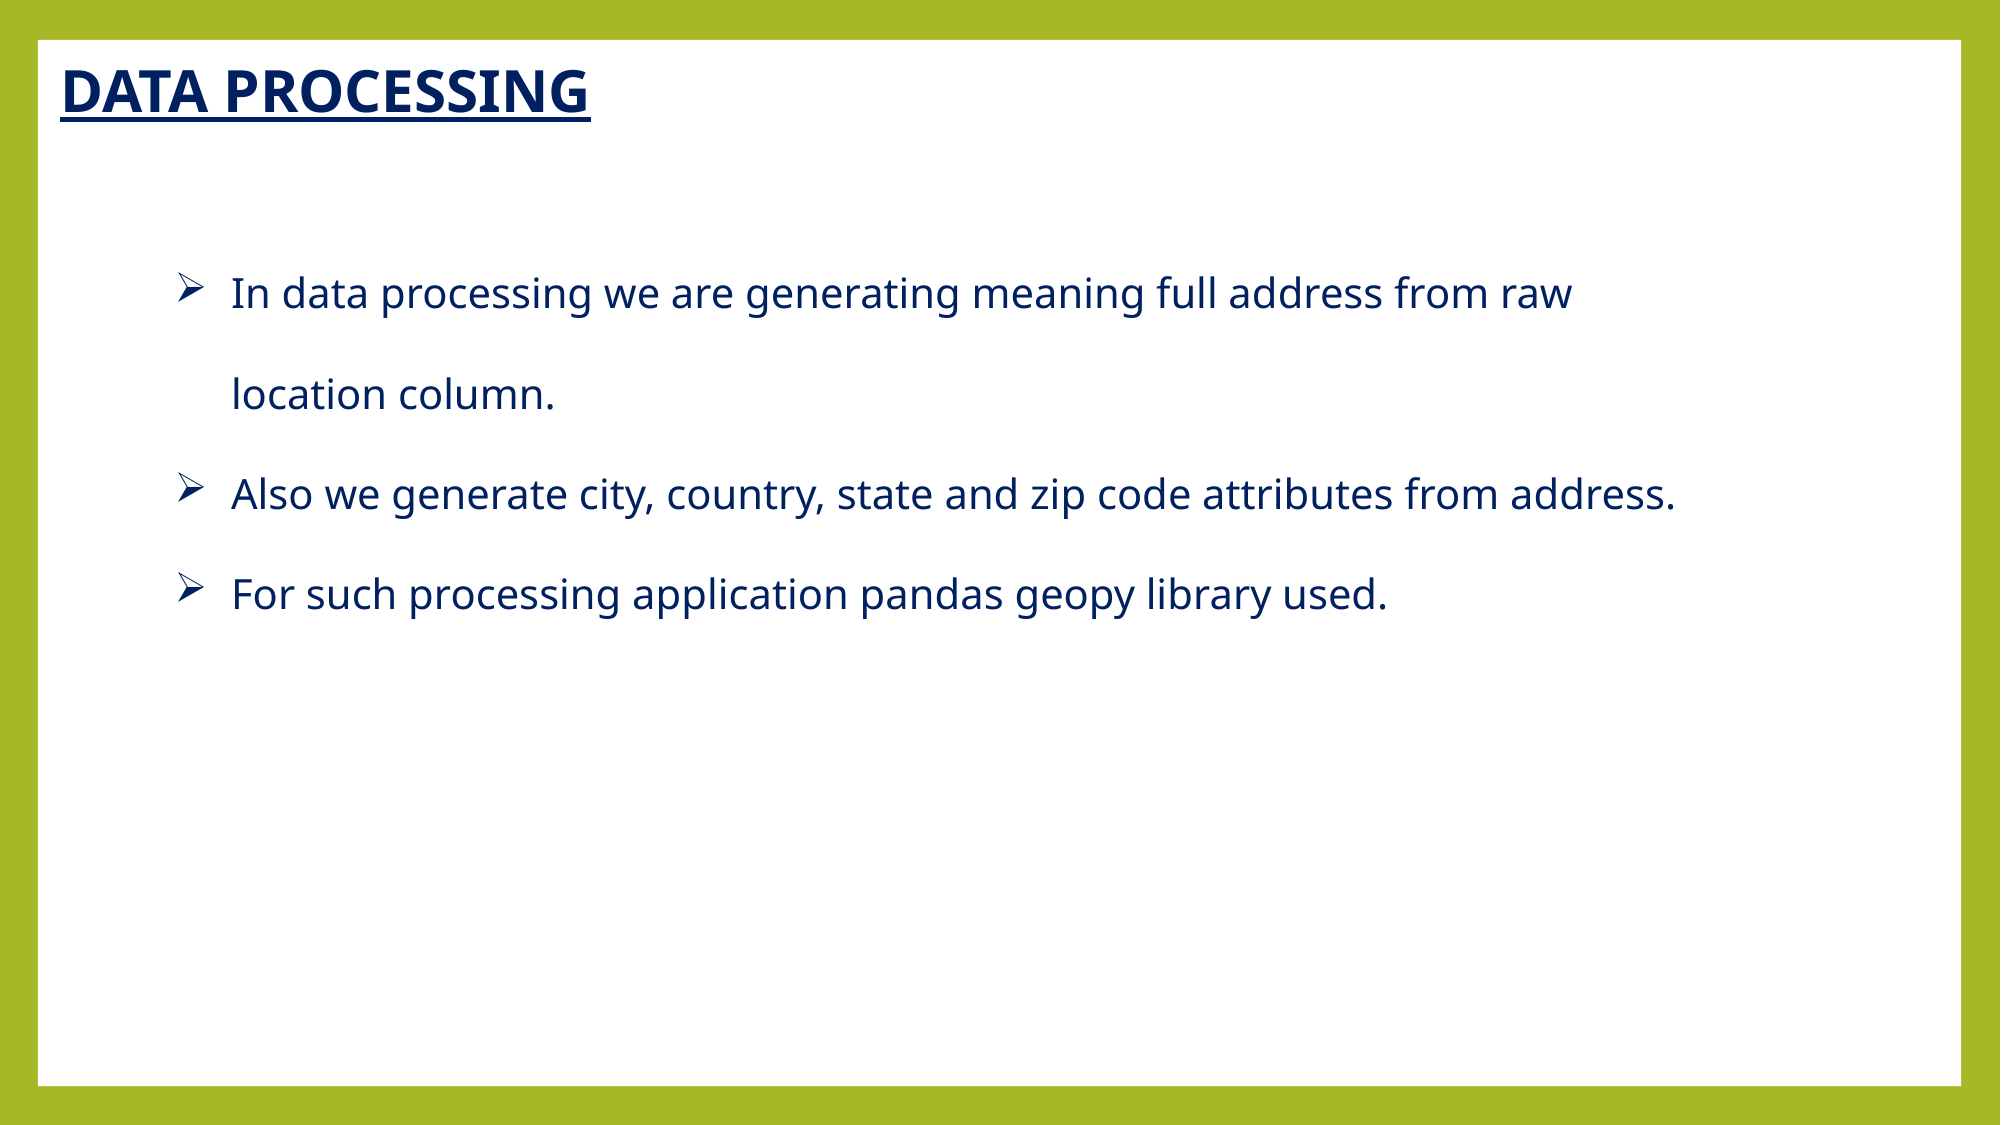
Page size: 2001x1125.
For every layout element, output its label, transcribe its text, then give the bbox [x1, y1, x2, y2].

text_box DATA PROCESSING [45, 47, 636, 132]
text_box In data processing we are generating meaning full address from raw location column. Also we generate city, country, state and zip code attributes from address. For such processing application pandas geopy library used. [159, 209, 1705, 625]
